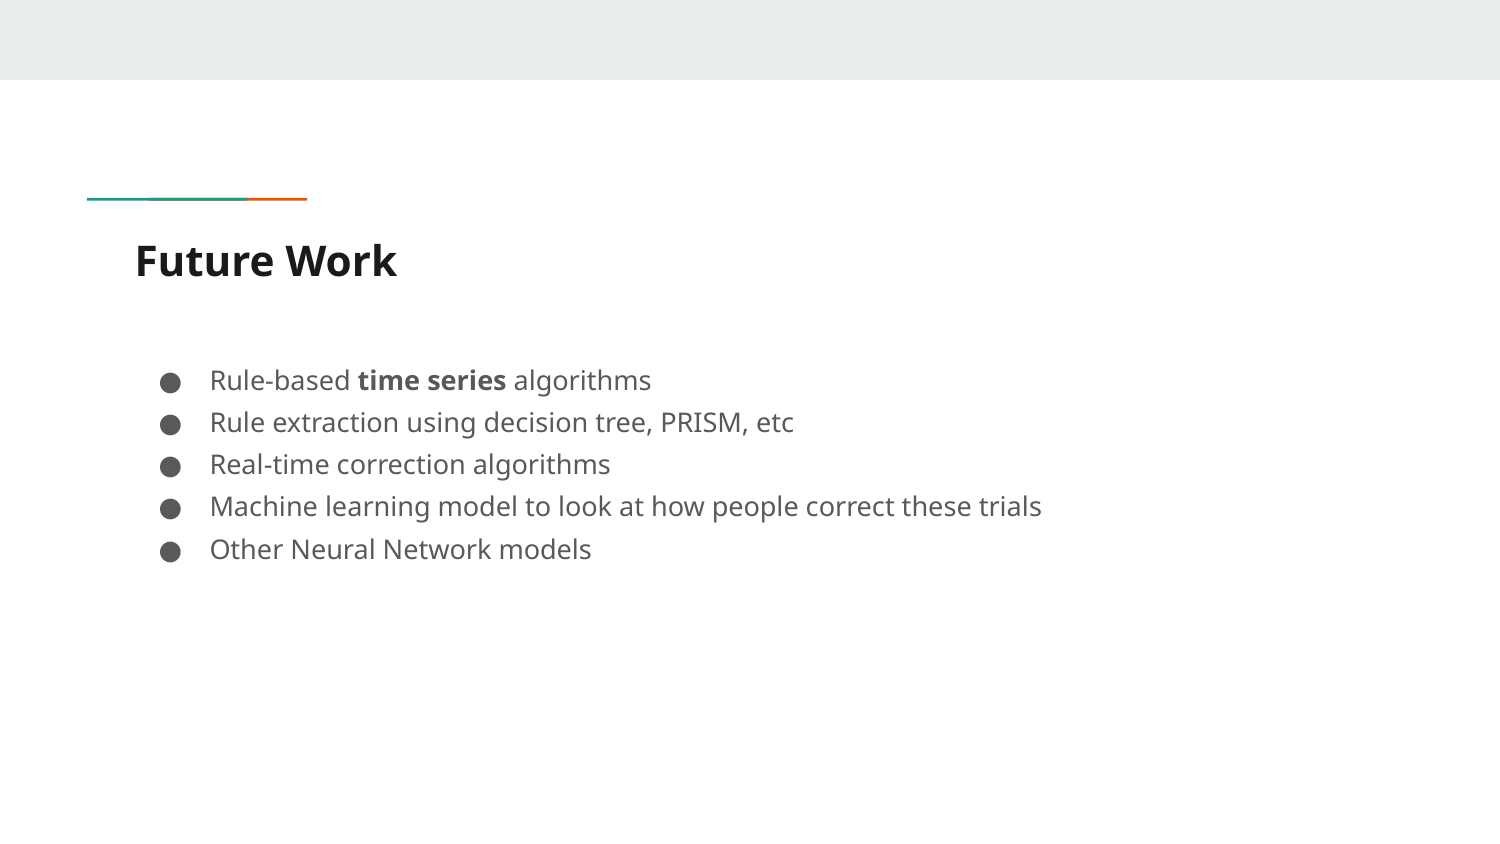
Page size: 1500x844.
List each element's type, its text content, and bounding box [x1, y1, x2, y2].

title Future Work [119, 216, 1381, 305]
list Rule-based time series algorithms Rule extraction using decision tree, PRISM, etc Real-time correction algorithms Machine learning model to look at how people correct these trials Other Neural Network models [119, 341, 1381, 712]
